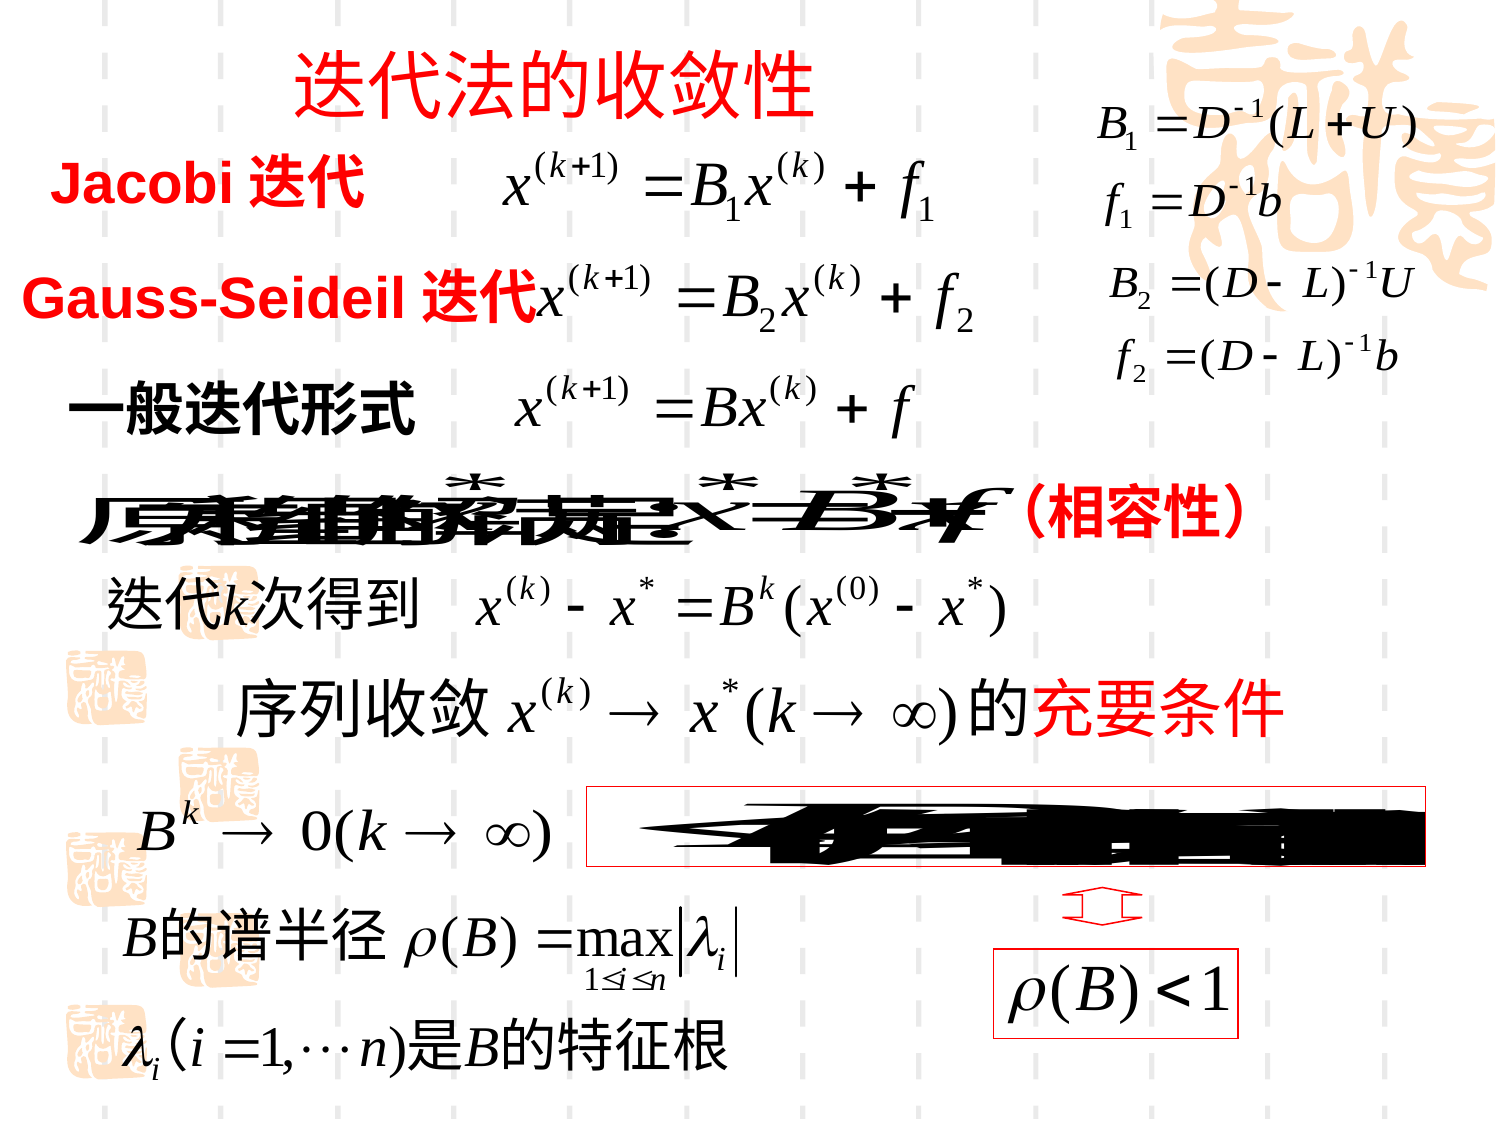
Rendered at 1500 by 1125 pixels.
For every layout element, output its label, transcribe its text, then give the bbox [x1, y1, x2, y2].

text_box 迭代法的收敛性 [277, 30, 916, 135]
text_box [112, 893, 751, 1095]
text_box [993, 887, 1238, 1038]
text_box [1099, 249, 1426, 391]
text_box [124, 787, 563, 876]
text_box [52, 136, 966, 232]
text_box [40, 362, 932, 451]
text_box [587, 787, 1426, 866]
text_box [37, 249, 988, 343]
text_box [74, 462, 1113, 551]
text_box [1087, 87, 1426, 238]
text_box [227, 662, 1297, 759]
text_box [99, 562, 1017, 650]
text_box （相容性） [1116, 467, 1365, 553]
